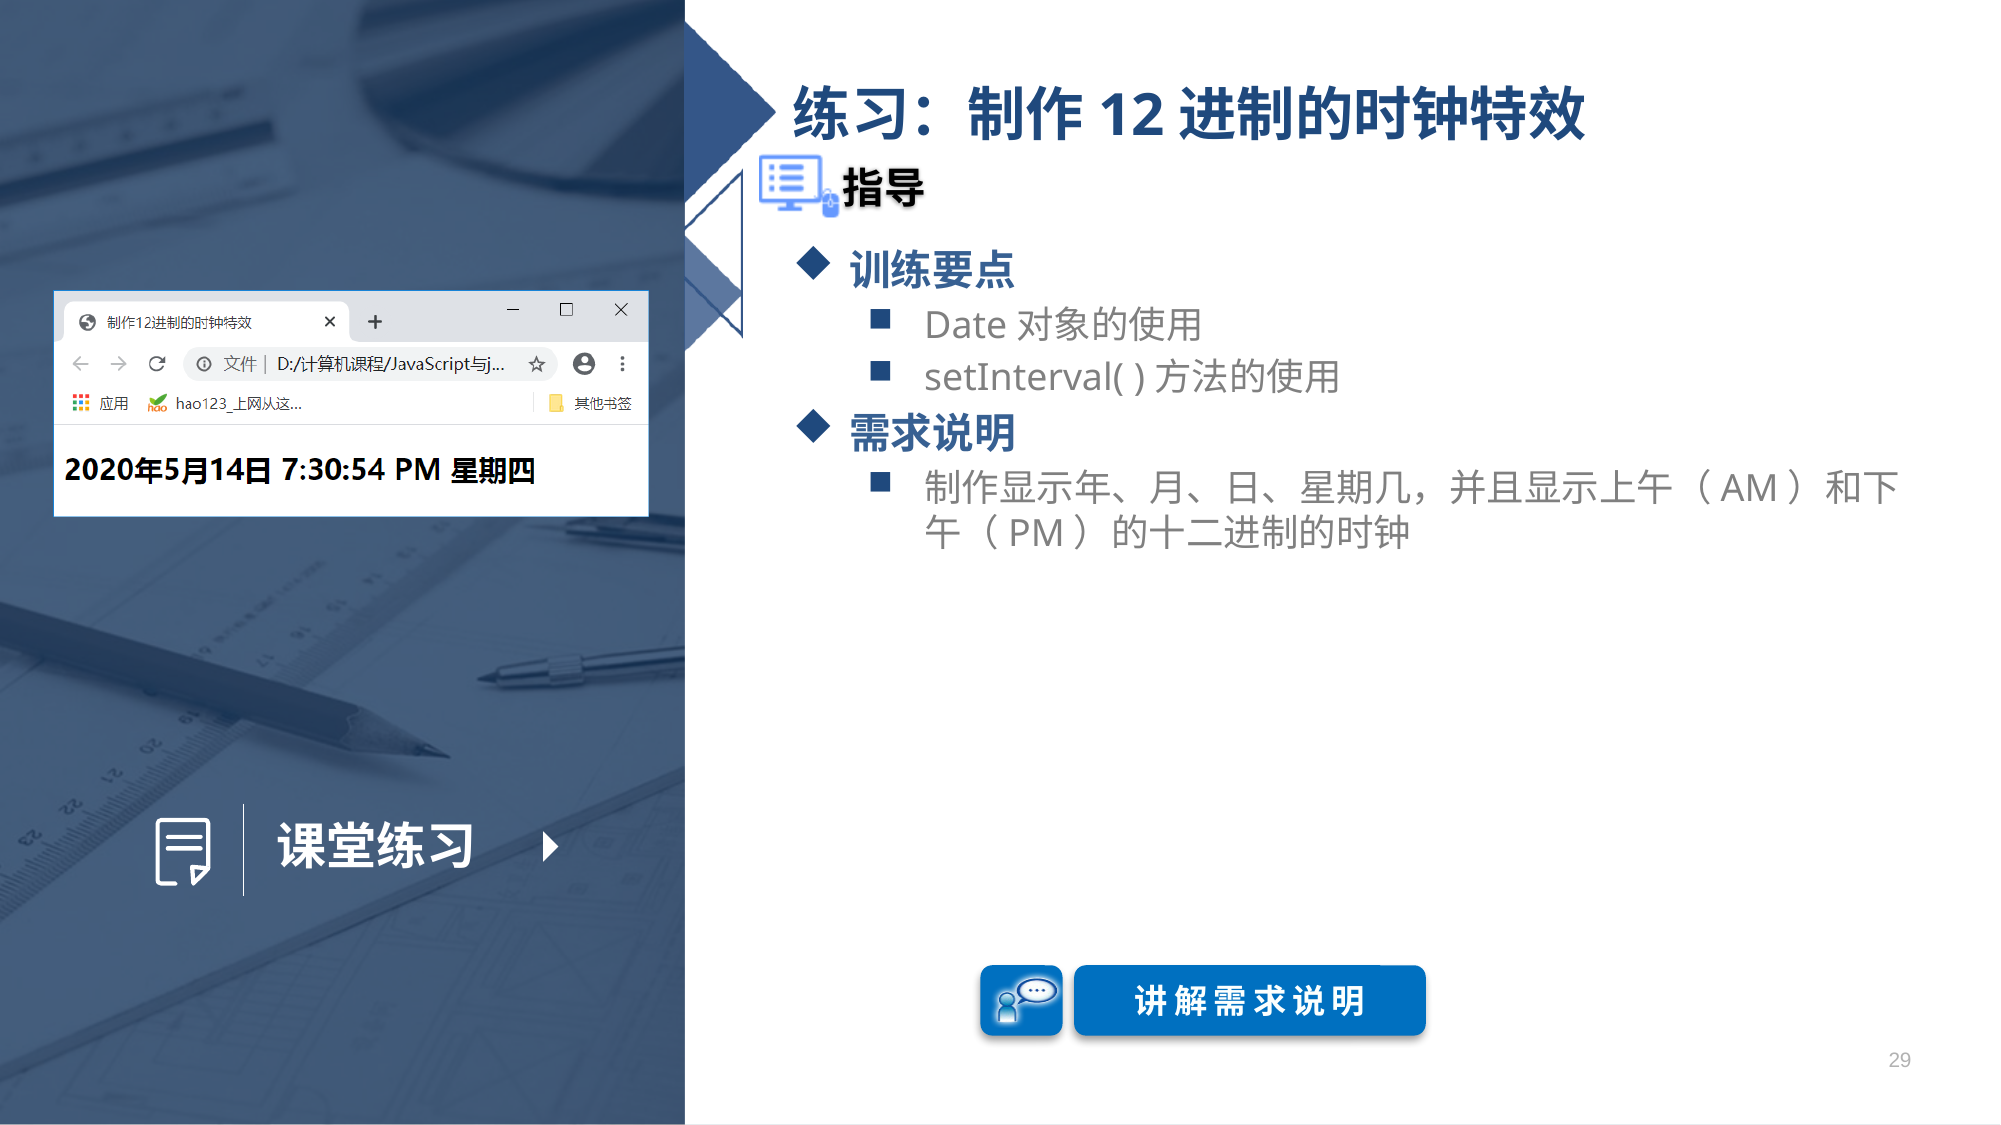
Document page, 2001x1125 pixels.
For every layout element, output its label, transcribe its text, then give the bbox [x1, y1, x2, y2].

slide_number 29 [1851, 1029, 1949, 1090]
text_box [759, 149, 942, 233]
list 训练要点 Date对象的使用 setInterval( )方法的使用 需求说明 制作显示年、月、日、星期几，并且显示上午（AM）和下午（PM）的十二进制的时钟 [779, 236, 1947, 1058]
title 练习：制作12进制的时钟特效 [779, 58, 1947, 167]
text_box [980, 964, 1427, 1036]
picture [53, 290, 649, 517]
picture [684, 0, 776, 410]
